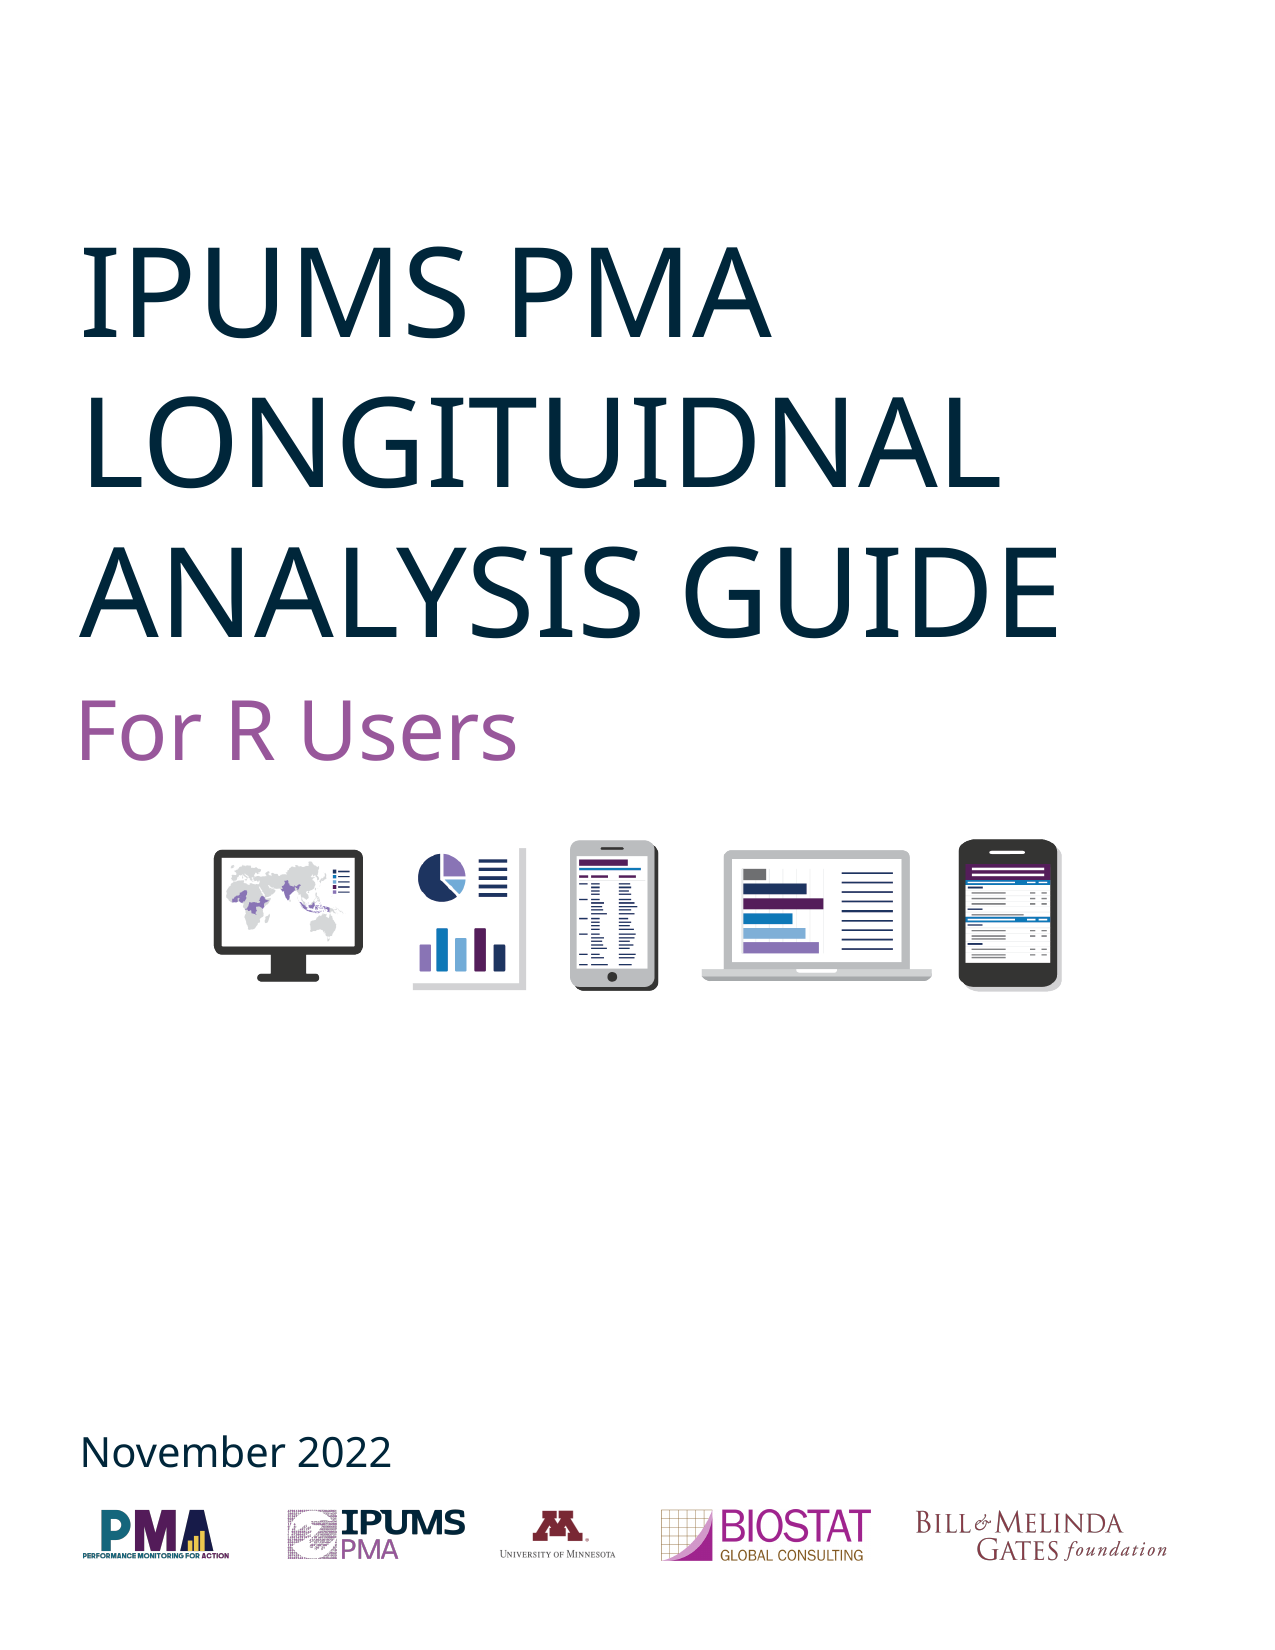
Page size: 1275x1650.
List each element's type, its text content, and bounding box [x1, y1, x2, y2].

text_box IPUMS PMA LONGITUIDNAL ANALYSIS GUIDE [64, 205, 1160, 671]
picture [287, 1509, 465, 1560]
picture [494, 1509, 619, 1560]
picture [81, 1506, 232, 1562]
text_box November 2022 [64, 1417, 1160, 1483]
picture [912, 1510, 1170, 1562]
text_box For R Users [60, 669, 1155, 785]
picture [661, 1509, 871, 1561]
picture [213, 839, 1062, 992]
